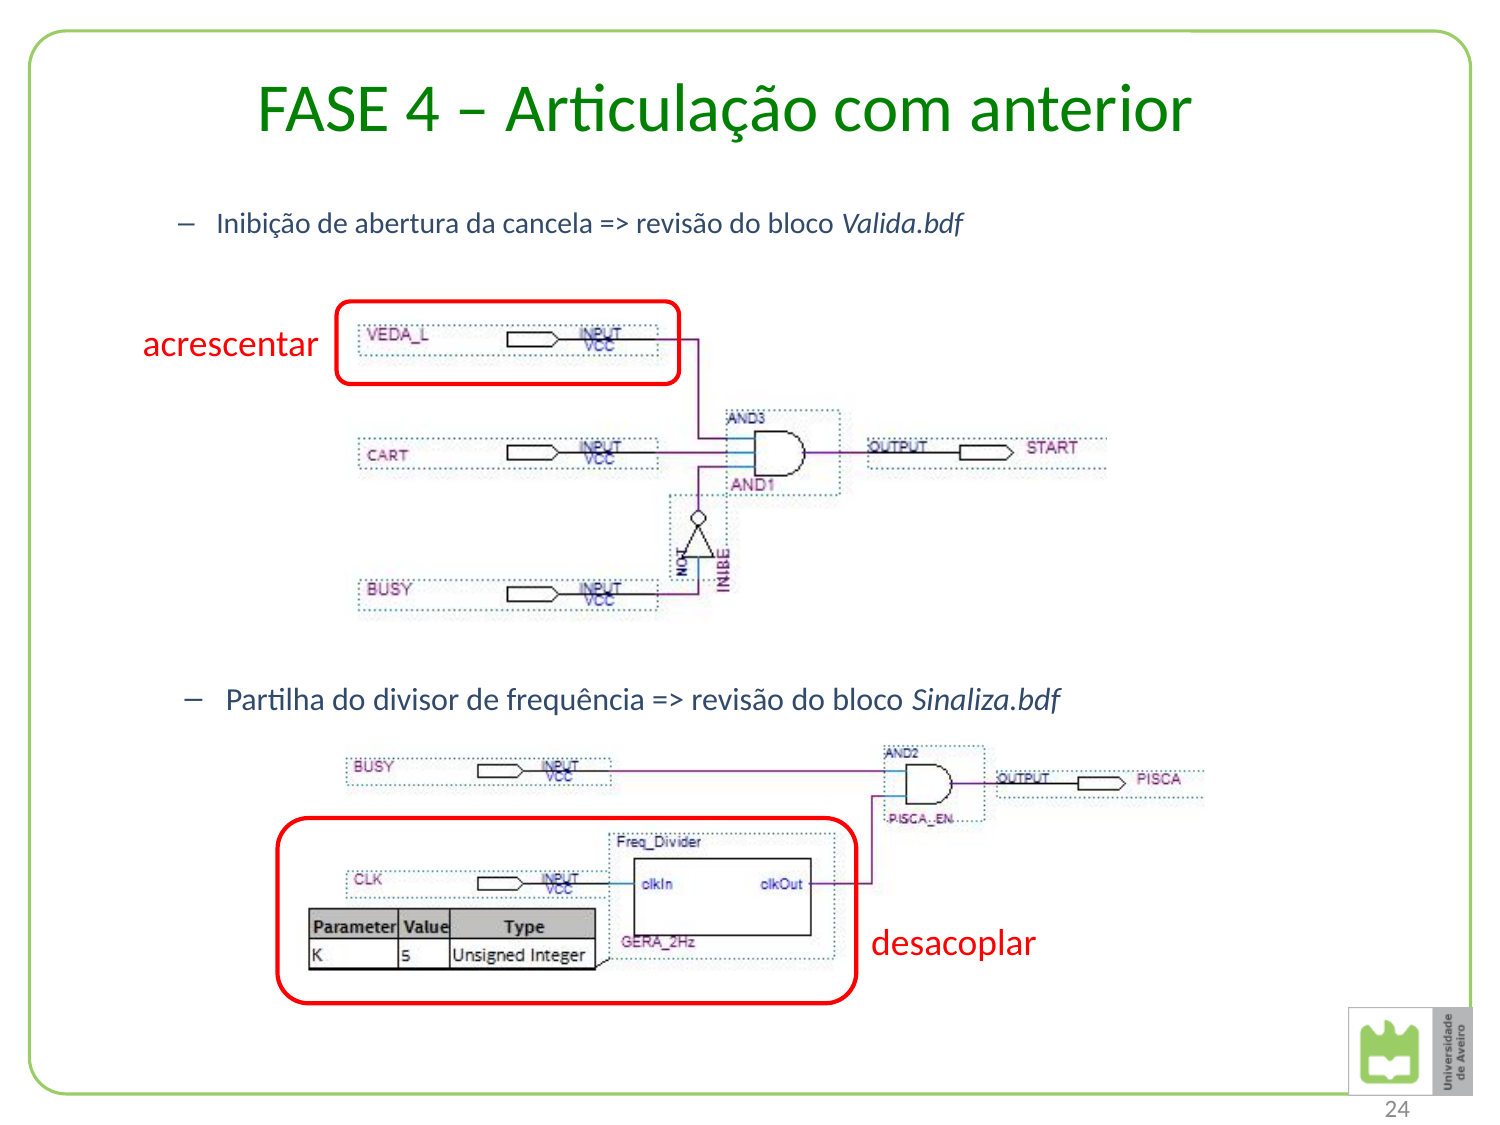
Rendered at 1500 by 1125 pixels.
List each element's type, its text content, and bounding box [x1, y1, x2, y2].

text_box [275, 822, 851, 1006]
picture [294, 737, 1205, 986]
slide_number 24 [1074, 1095, 1425, 1120]
list Inibição de abertura da cancela => revisão do bloco Valida.bdf [101, 196, 1343, 249]
picture [1348, 1007, 1473, 1096]
text_box Partilha do divisor de frequência => revisão do bloco Sinaliza.bdf [103, 670, 1350, 725]
picture [345, 319, 1108, 627]
title FASE 4 – Articulação com anterior [53, 54, 1400, 153]
text_box acrescentar [127, 311, 337, 371]
text_box [334, 299, 682, 383]
